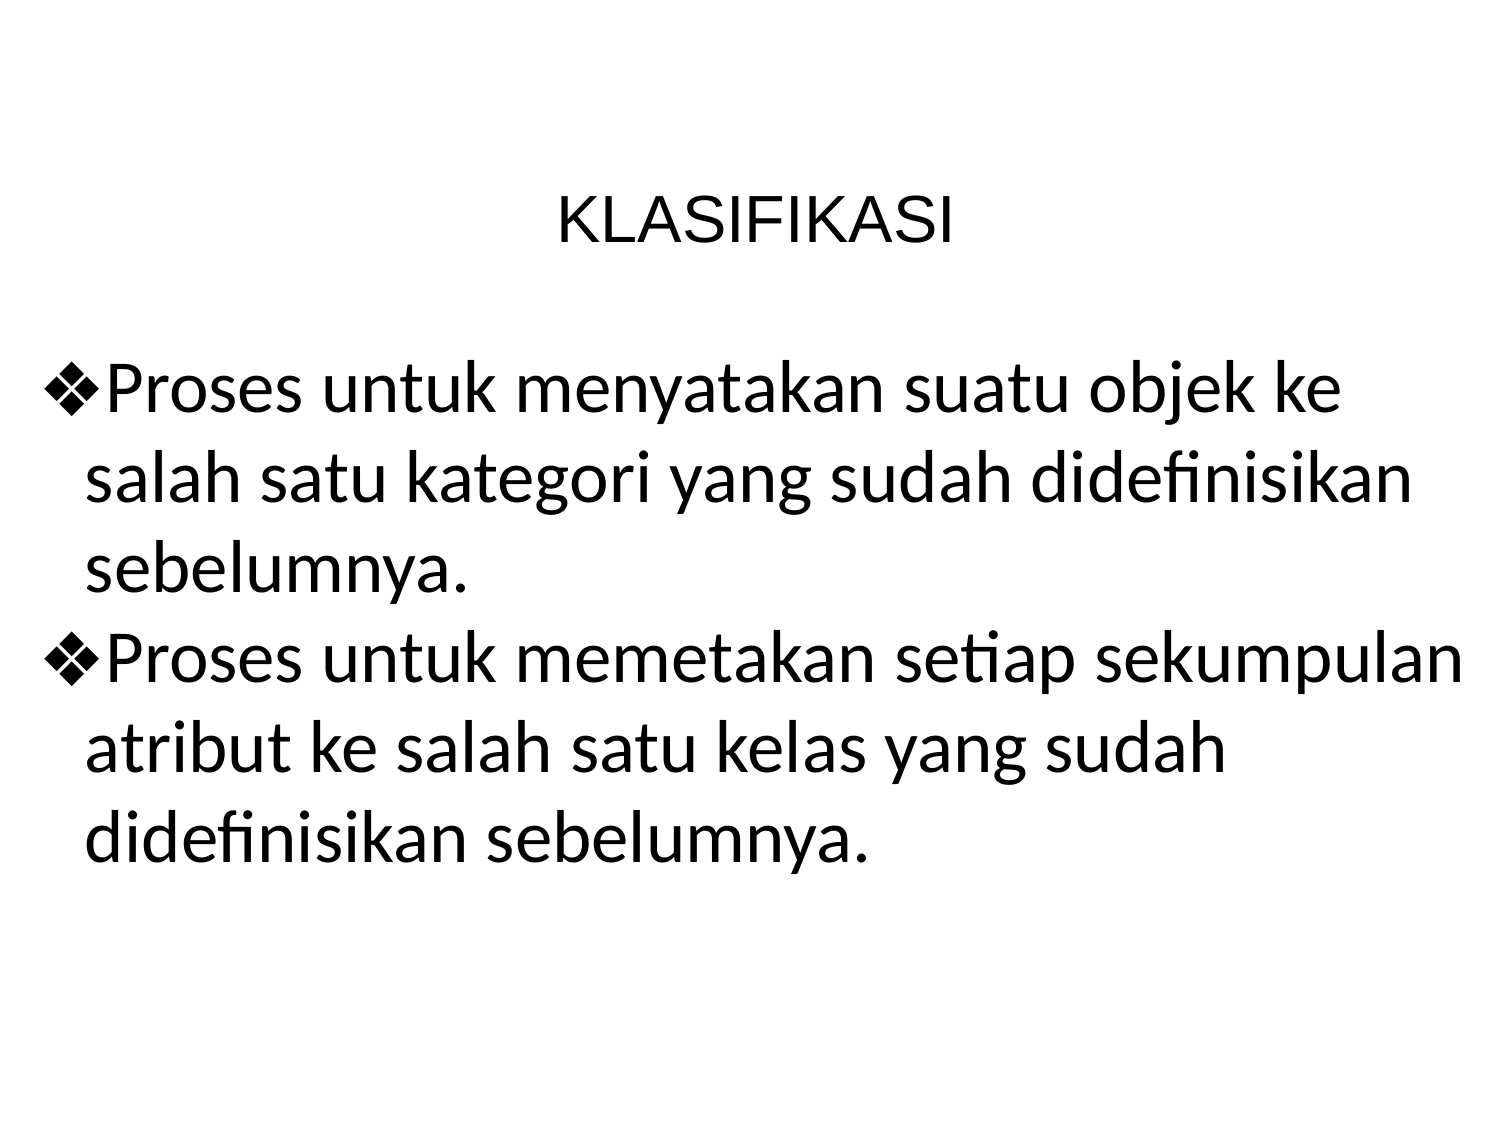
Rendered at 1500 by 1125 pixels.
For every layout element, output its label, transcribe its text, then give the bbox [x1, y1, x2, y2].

title KLASIFIKASI [81, 159, 1432, 272]
text_box Proses untuk menyatakan suatu objek ke salah satu kategori yang sudah didefinisikan sebelumnya. Proses untuk memetakan setiap sekumpulan atribut ke salah satu kelas yang sudah didefinisikan sebelumnya. [23, 330, 1500, 981]
